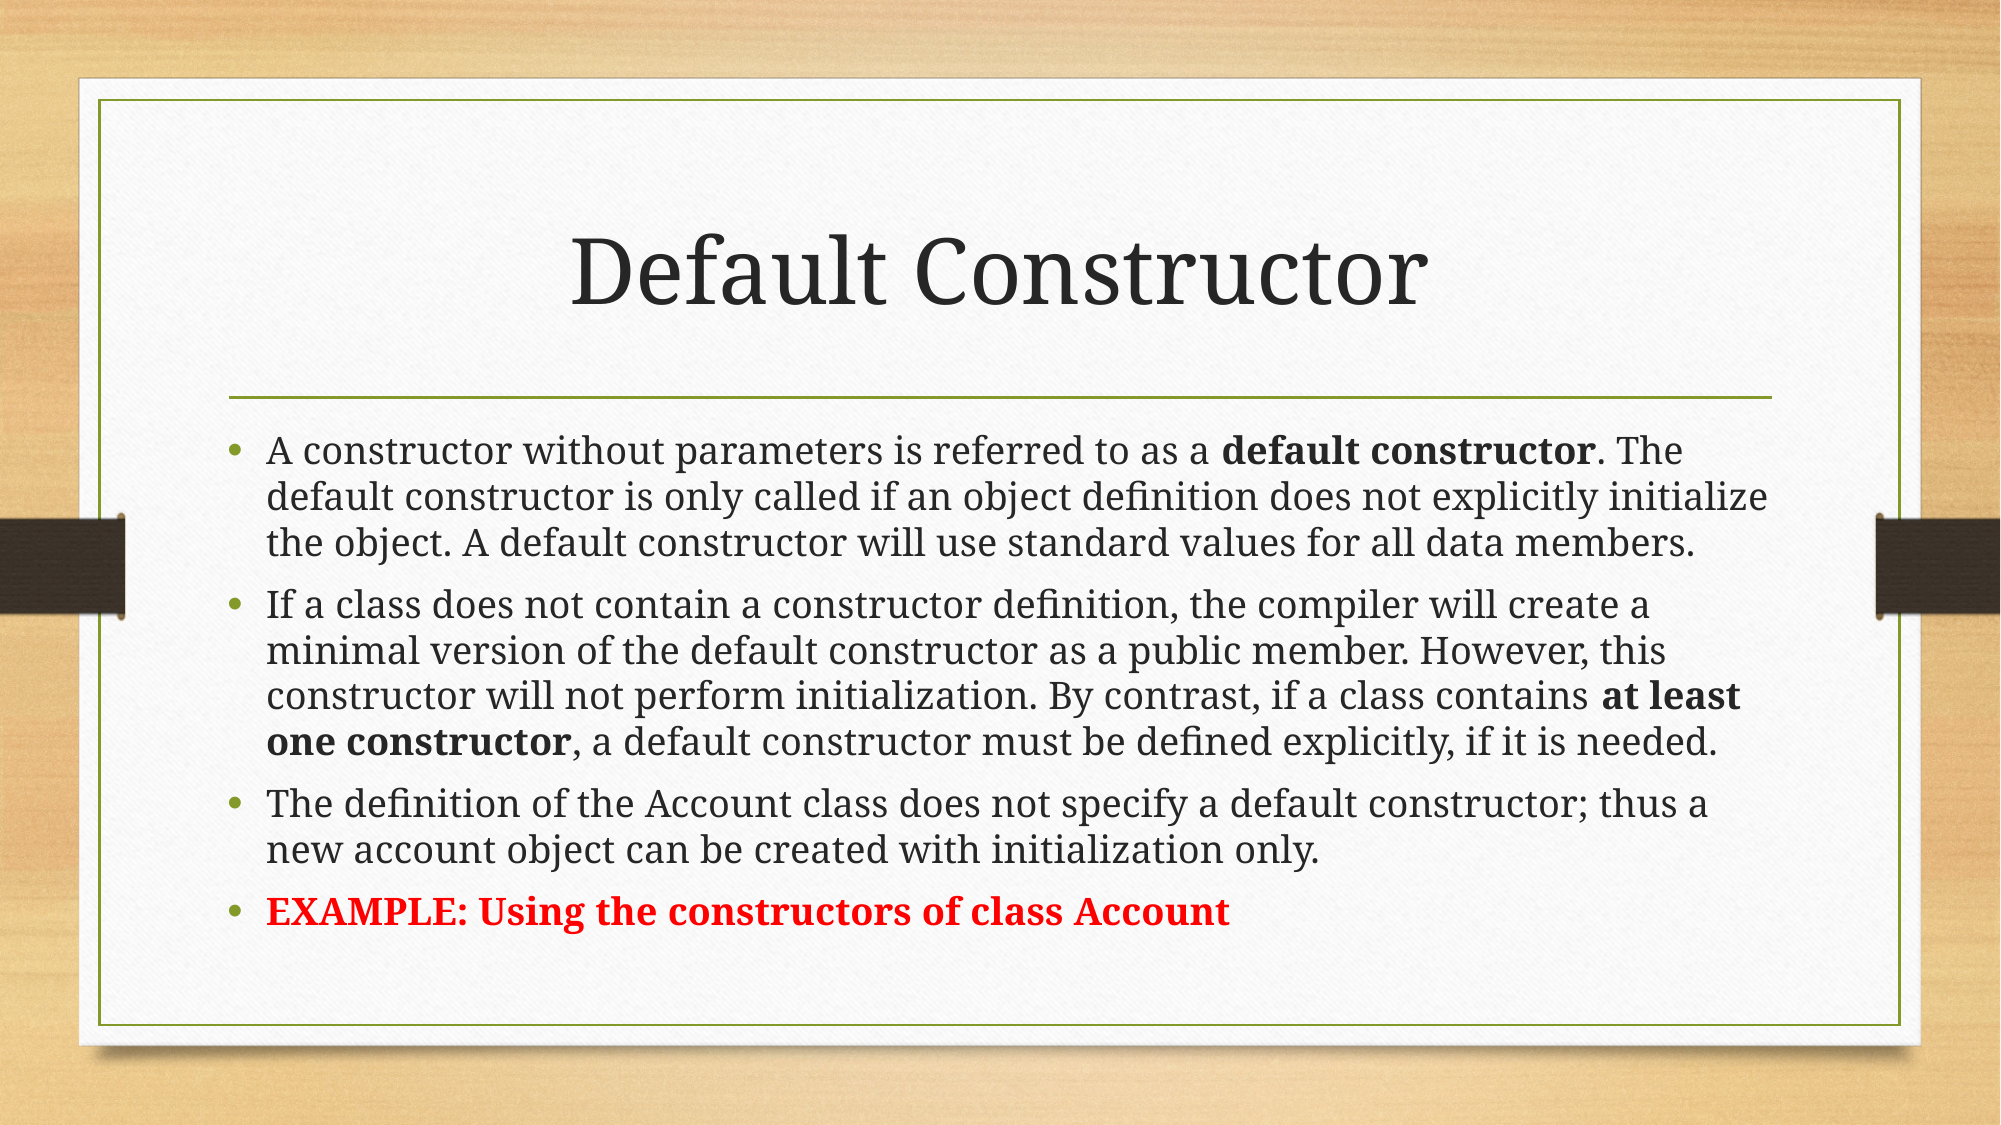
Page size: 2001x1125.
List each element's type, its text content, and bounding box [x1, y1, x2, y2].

list A constructor without parameters is referred to as a default constructor. The default constructor is only called if an object definition does not explicitly initialize the object. A default constructor will use standard values for all data members. If a class does not contain a constructor definition, the compiler will create a minimal version of the default constructor as a public member. However, this constructor will not perform initialization. By contrast, if a class contains at least one constructor, a default constructor must be defined explicitly, if it is needed. The definition of the Account class does not specify a default constructor; thus a new account object can be created with initialization only. EXAMPLE: Using the constructors of class Account [212, 419, 1788, 964]
title Default Constructor [212, 161, 1788, 375]
picture [0, 0, 2001, 1125]
